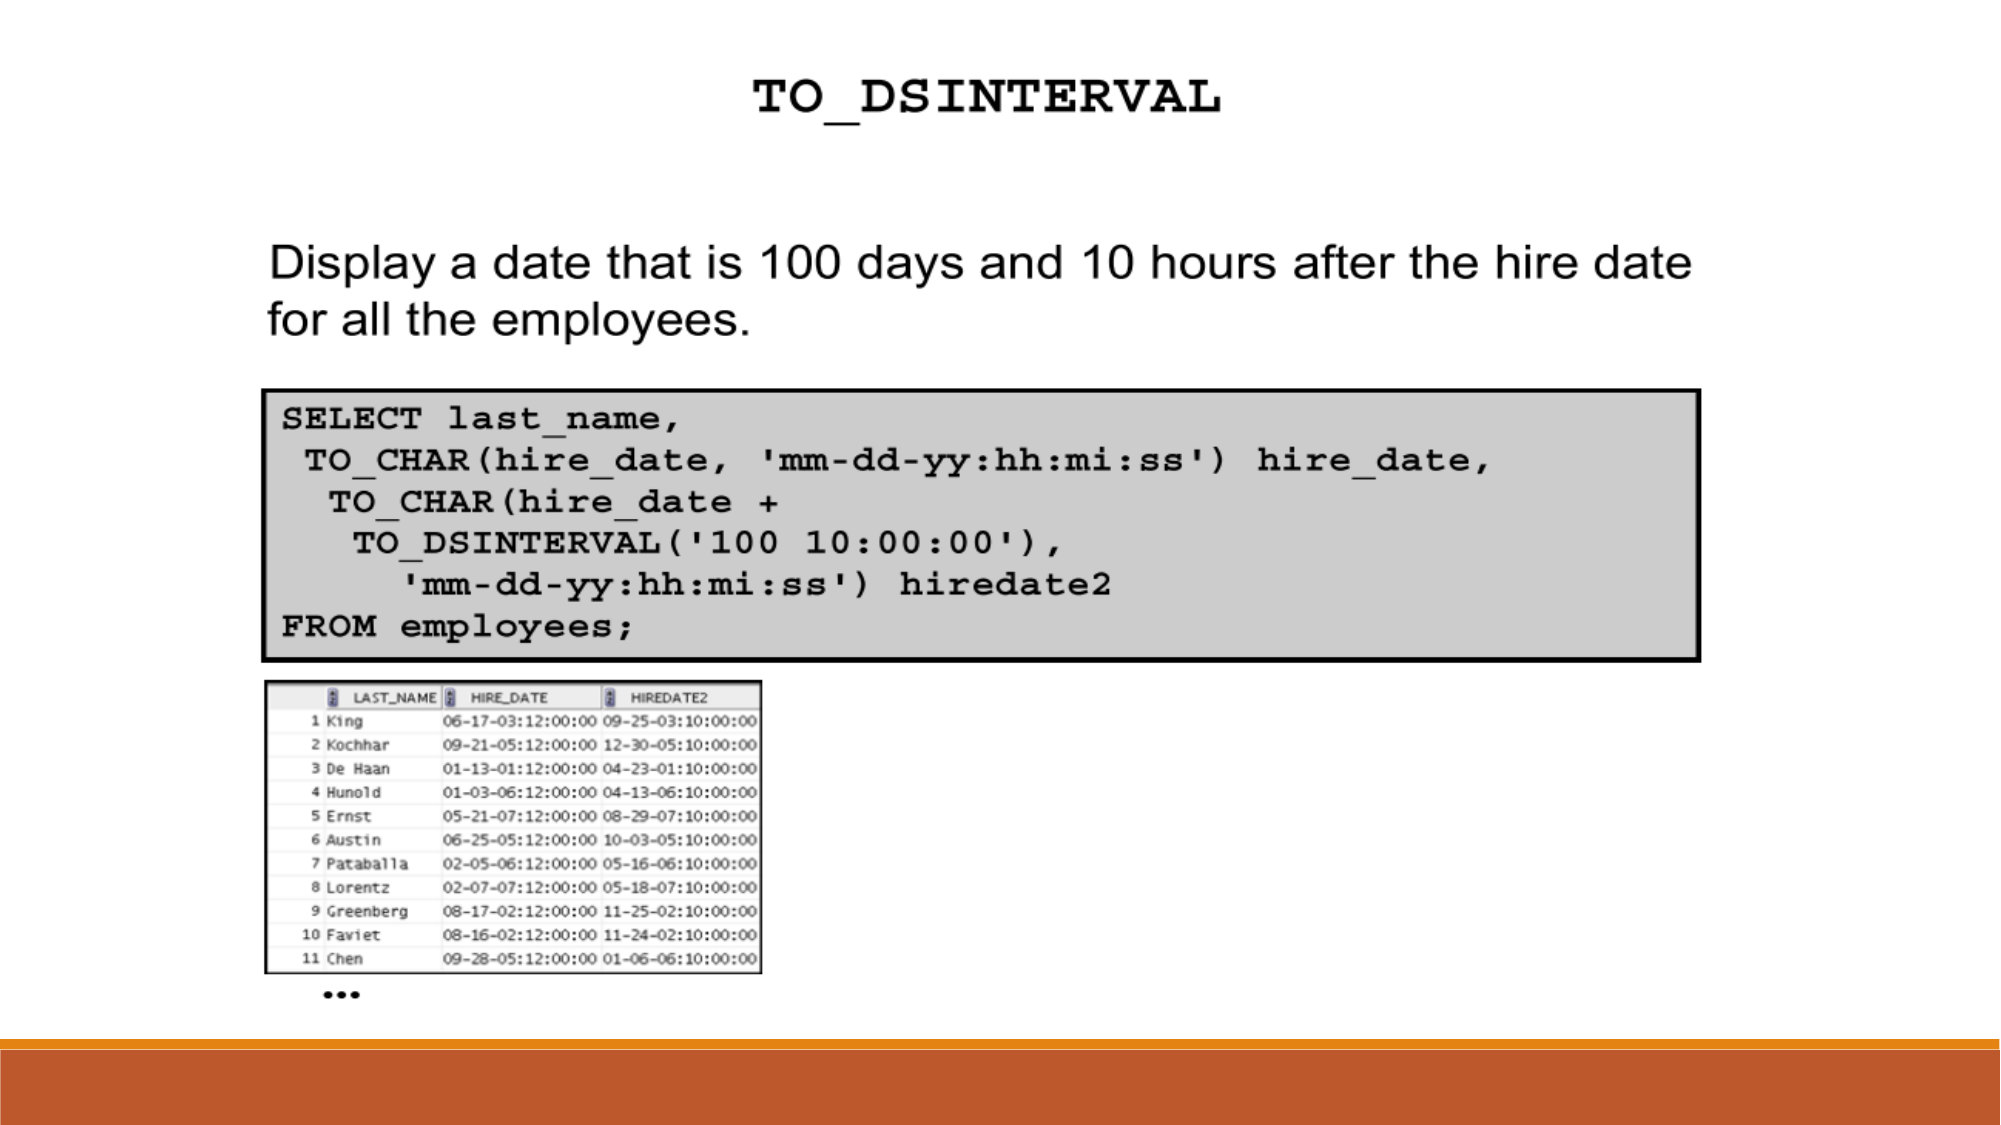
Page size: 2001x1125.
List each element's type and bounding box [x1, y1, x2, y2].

picture [191, 0, 1808, 1038]
